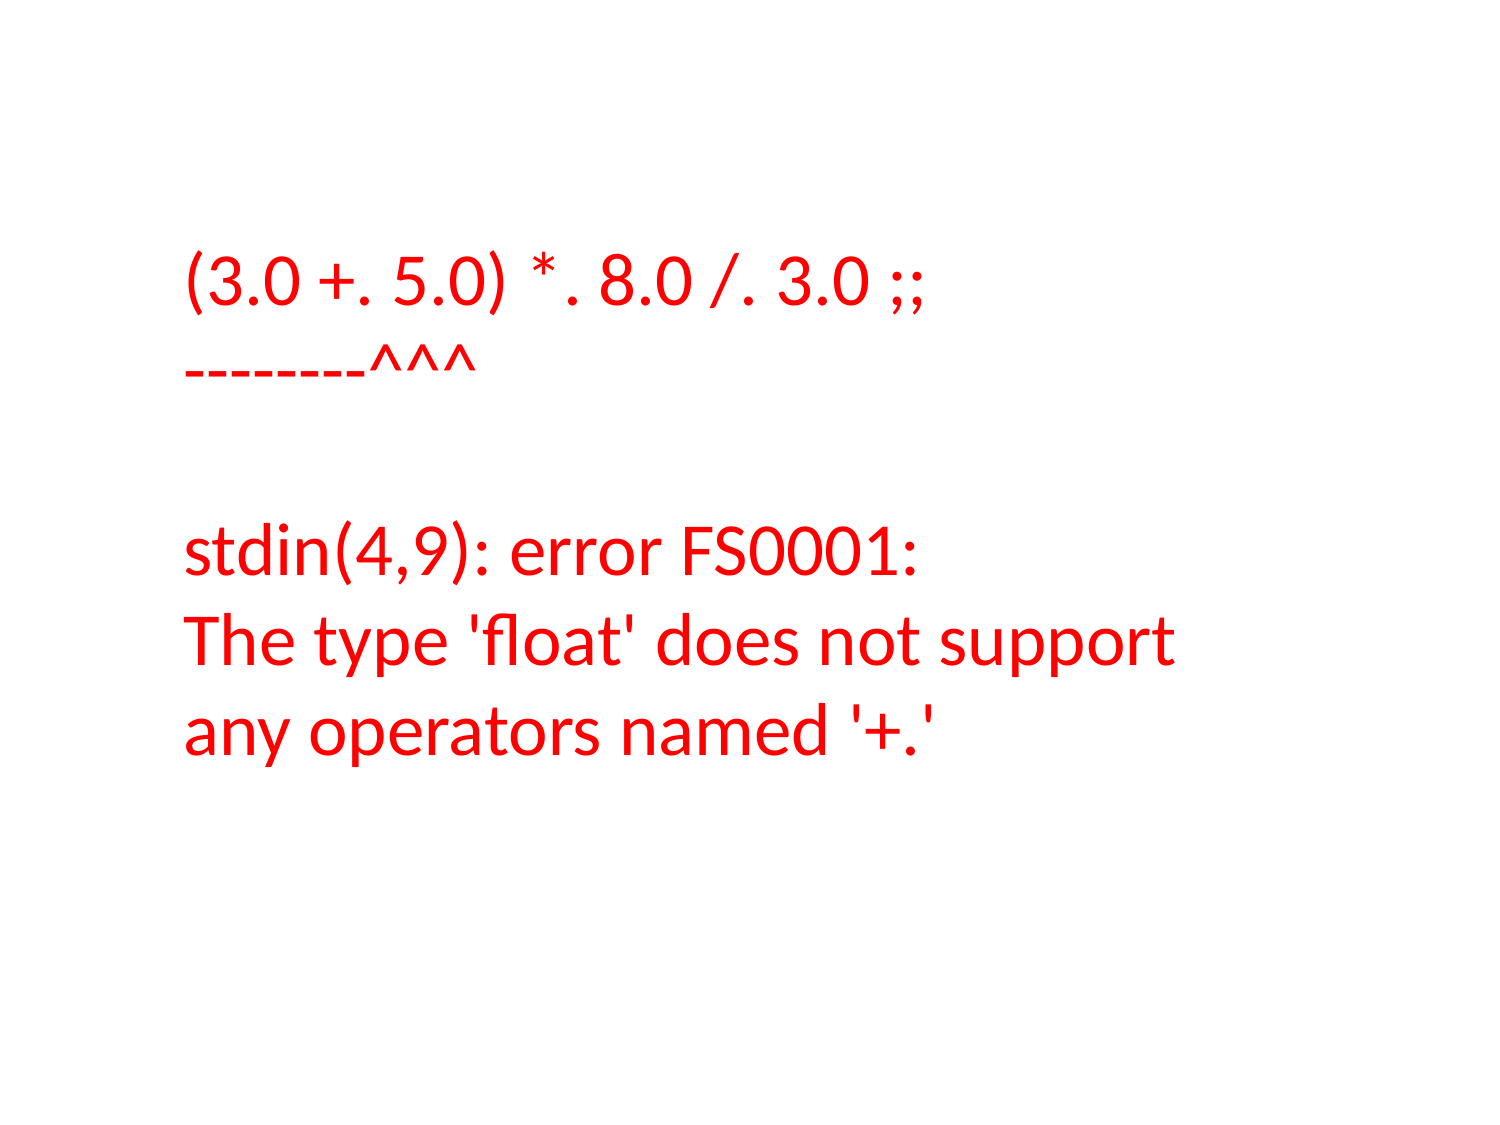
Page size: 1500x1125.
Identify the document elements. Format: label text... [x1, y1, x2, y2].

text_box (3.0 +. 5.0) *. 8.0 /. 3.0 ;; --------^^^ stdin(4,9): error FS0001: The type 'float' does not support any operators named '+.' [168, 222, 1211, 778]
